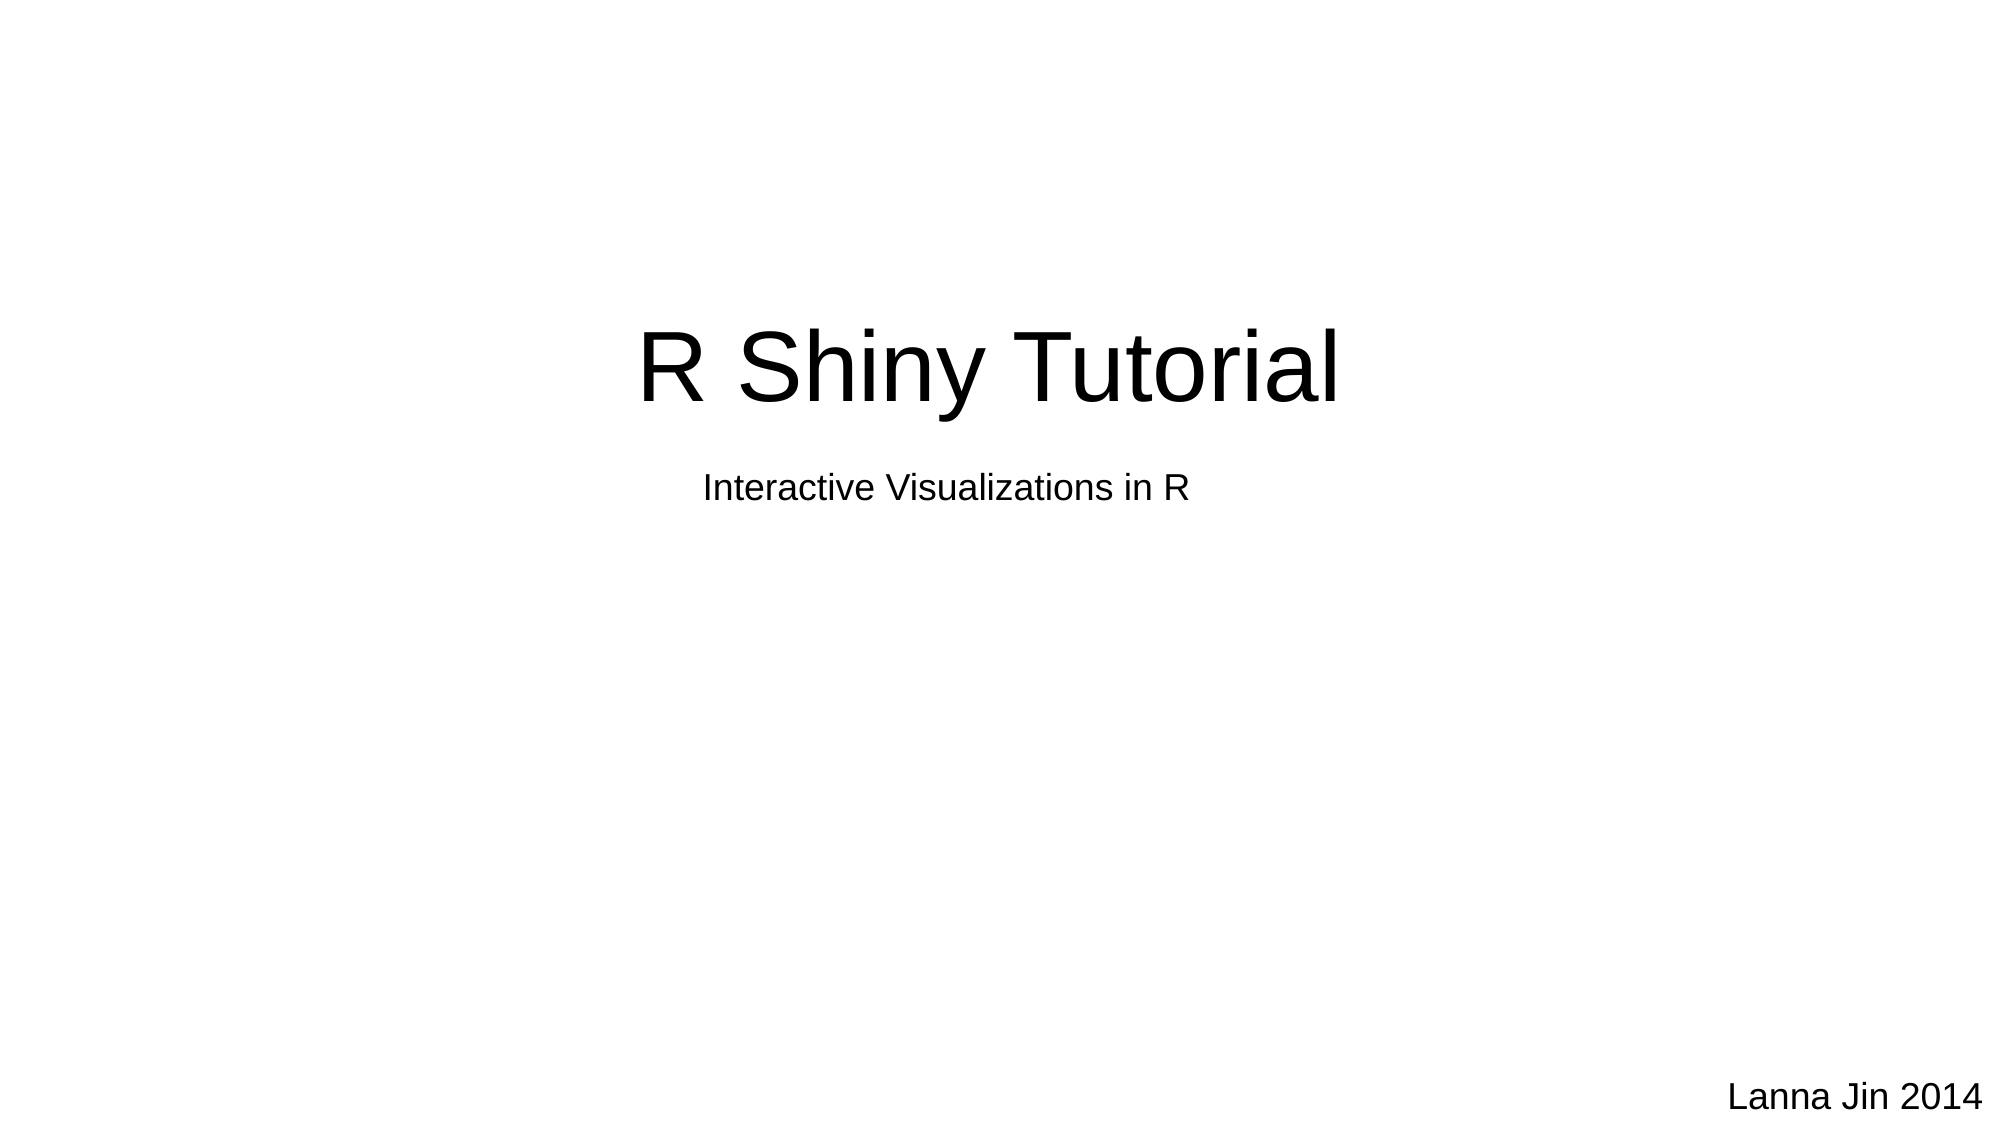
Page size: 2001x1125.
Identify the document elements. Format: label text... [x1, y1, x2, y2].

text_box Interactive Visualizations in R [687, 455, 1206, 516]
text_box Lanna Jin 2014 [1712, 1064, 1998, 1125]
text_box R Shiny Tutorial [622, 294, 1358, 429]
